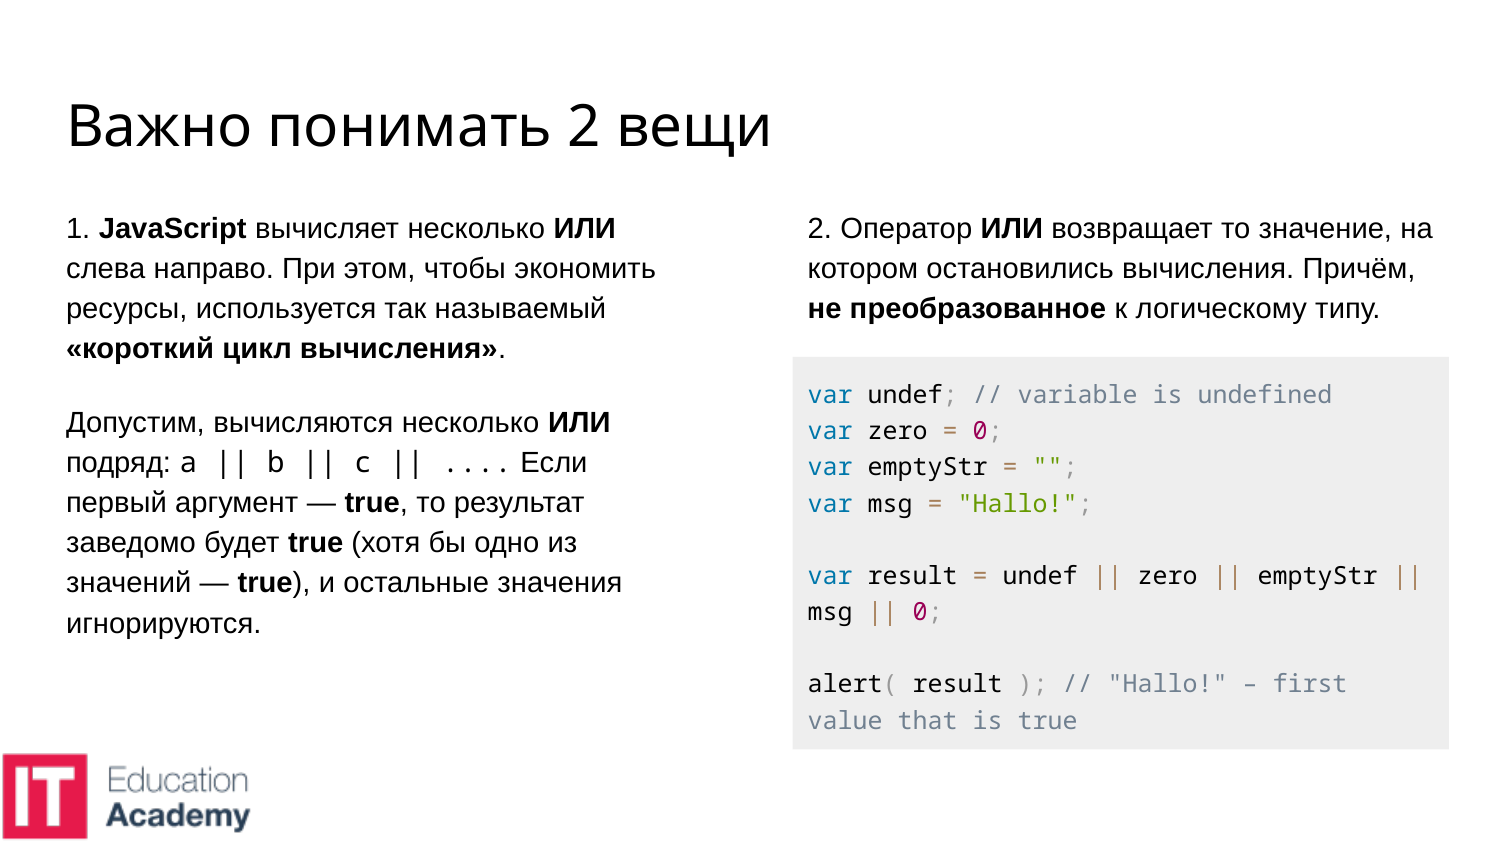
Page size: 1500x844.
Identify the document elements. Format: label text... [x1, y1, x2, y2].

list 1. JavaScript вычисляет несколько ИЛИ слева направо. При этом, чтобы экономить ресурсы, используется так называемый «короткий цикл вычисления». Допустим, вычисляются несколько ИЛИ подряд: a || b || c || .... Если первый аргумент — true, то результат заведомо будет true (хотя бы одно из значений — true), и остальные значения игнорируются. [51, 189, 708, 750]
list 2. Оператор ИЛИ возвращает то значение, на котором остановились вычисления. Причём, не преобразованное к логическому типу. [792, 189, 1449, 335]
title Важно понимать 2 вещи [51, 72, 1449, 167]
text_box var undef; // variable is undefined var zero = 0; var emptyStr = ""; var msg = "Hallo!"; var result = undef || zero || emptyStr || msg || 0; alert( result ); // "Hallo!" – first value that is true [792, 356, 1449, 750]
picture [0, 752, 255, 842]
